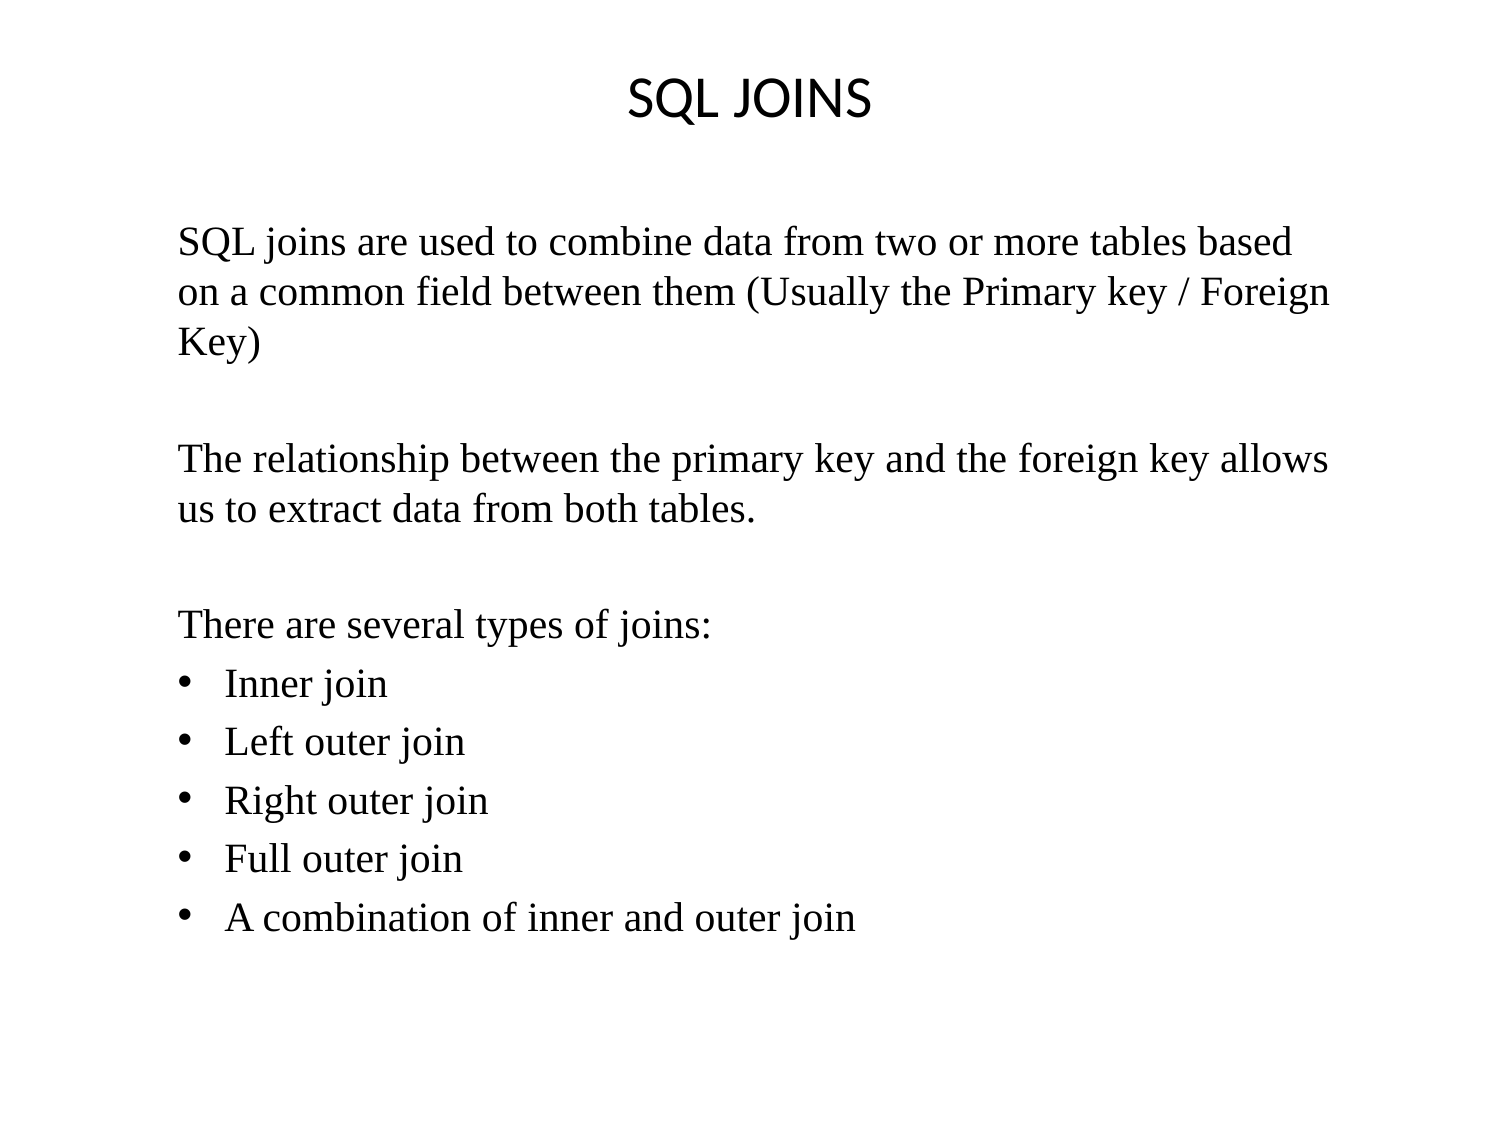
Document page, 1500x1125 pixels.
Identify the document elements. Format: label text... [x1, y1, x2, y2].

title SQL JOINS [112, 50, 1388, 138]
subtitle SQL joins are used to combine data from two or more tables based on a common field between them (Usually the Primary key / Foreign Key) The relationship between the primary key and the foreign key allows us to extract data from both tables. There are several types of joins: Inner join Left outer join Right outer join Full outer join A combination of inner and outer join [162, 162, 1350, 1063]
